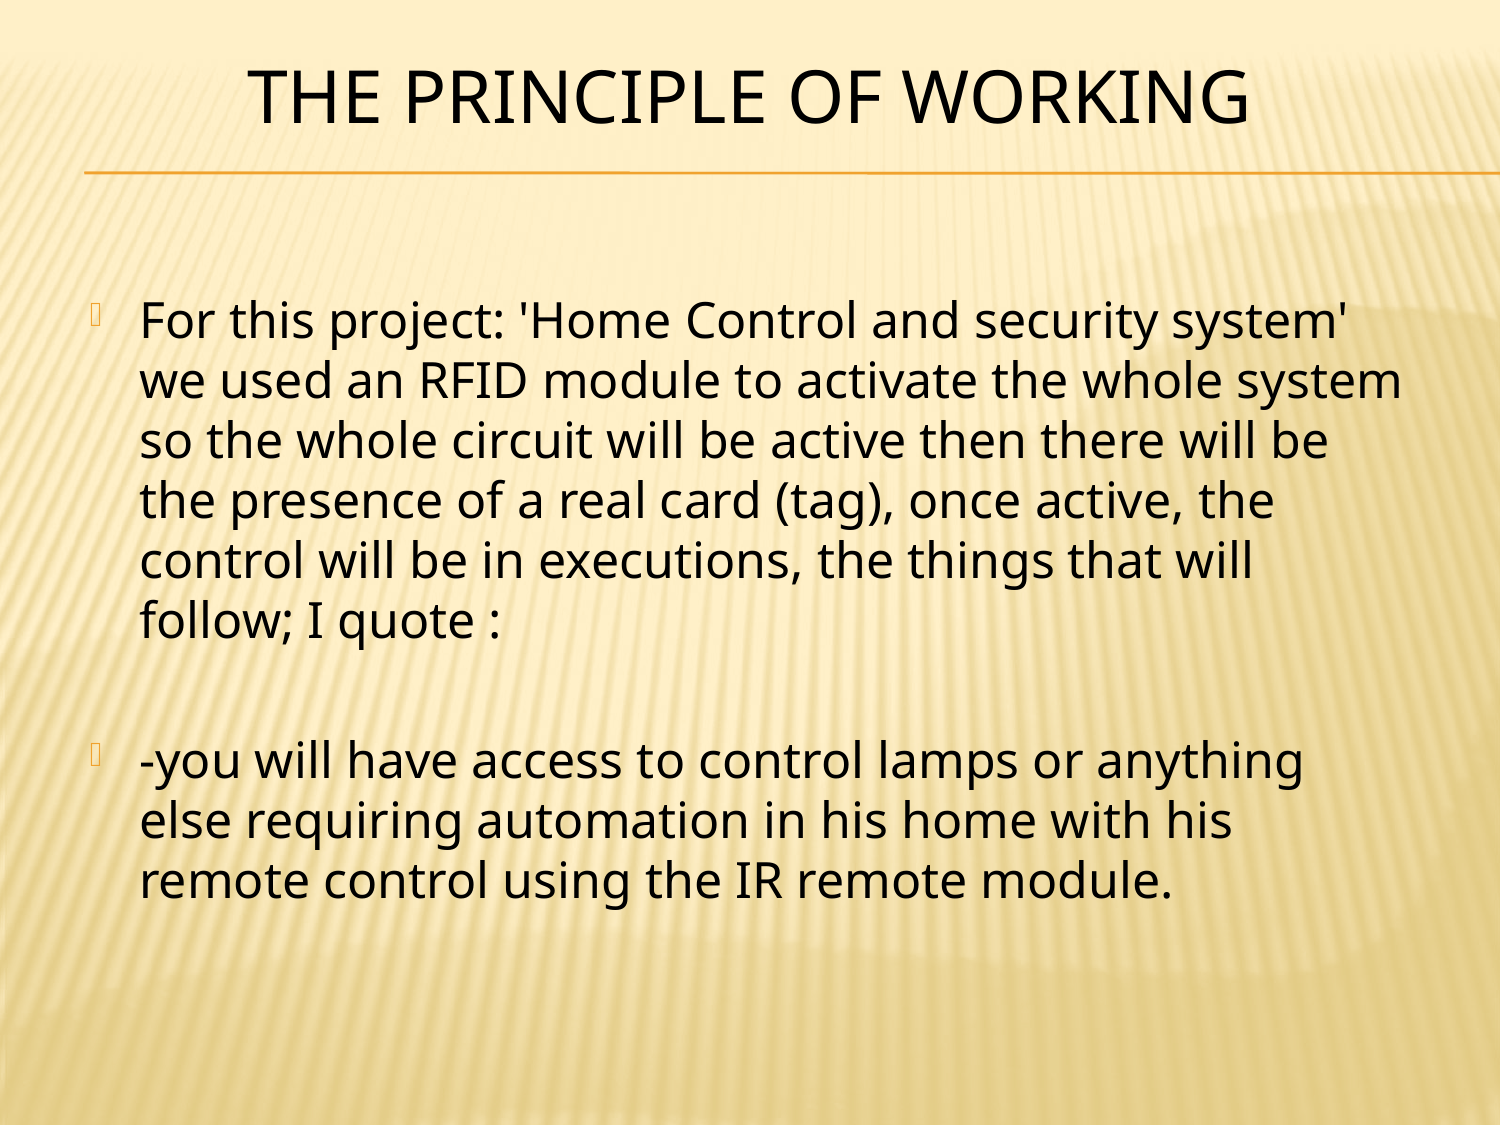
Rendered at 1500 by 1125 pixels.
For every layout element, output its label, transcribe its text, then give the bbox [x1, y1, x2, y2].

list THE PRINCIPLE OF WORKING For this project: 'Home Control and security system' we used an RFID module to activate the whole system so the whole circuit will be active then there will be the presence of a real card (tag), once active, the control will be in executions, the things that will follow; I quote : -you will have access to control lamps or anything else requiring automation in his home with his remote control using the IR remote module. [75, 42, 1425, 986]
